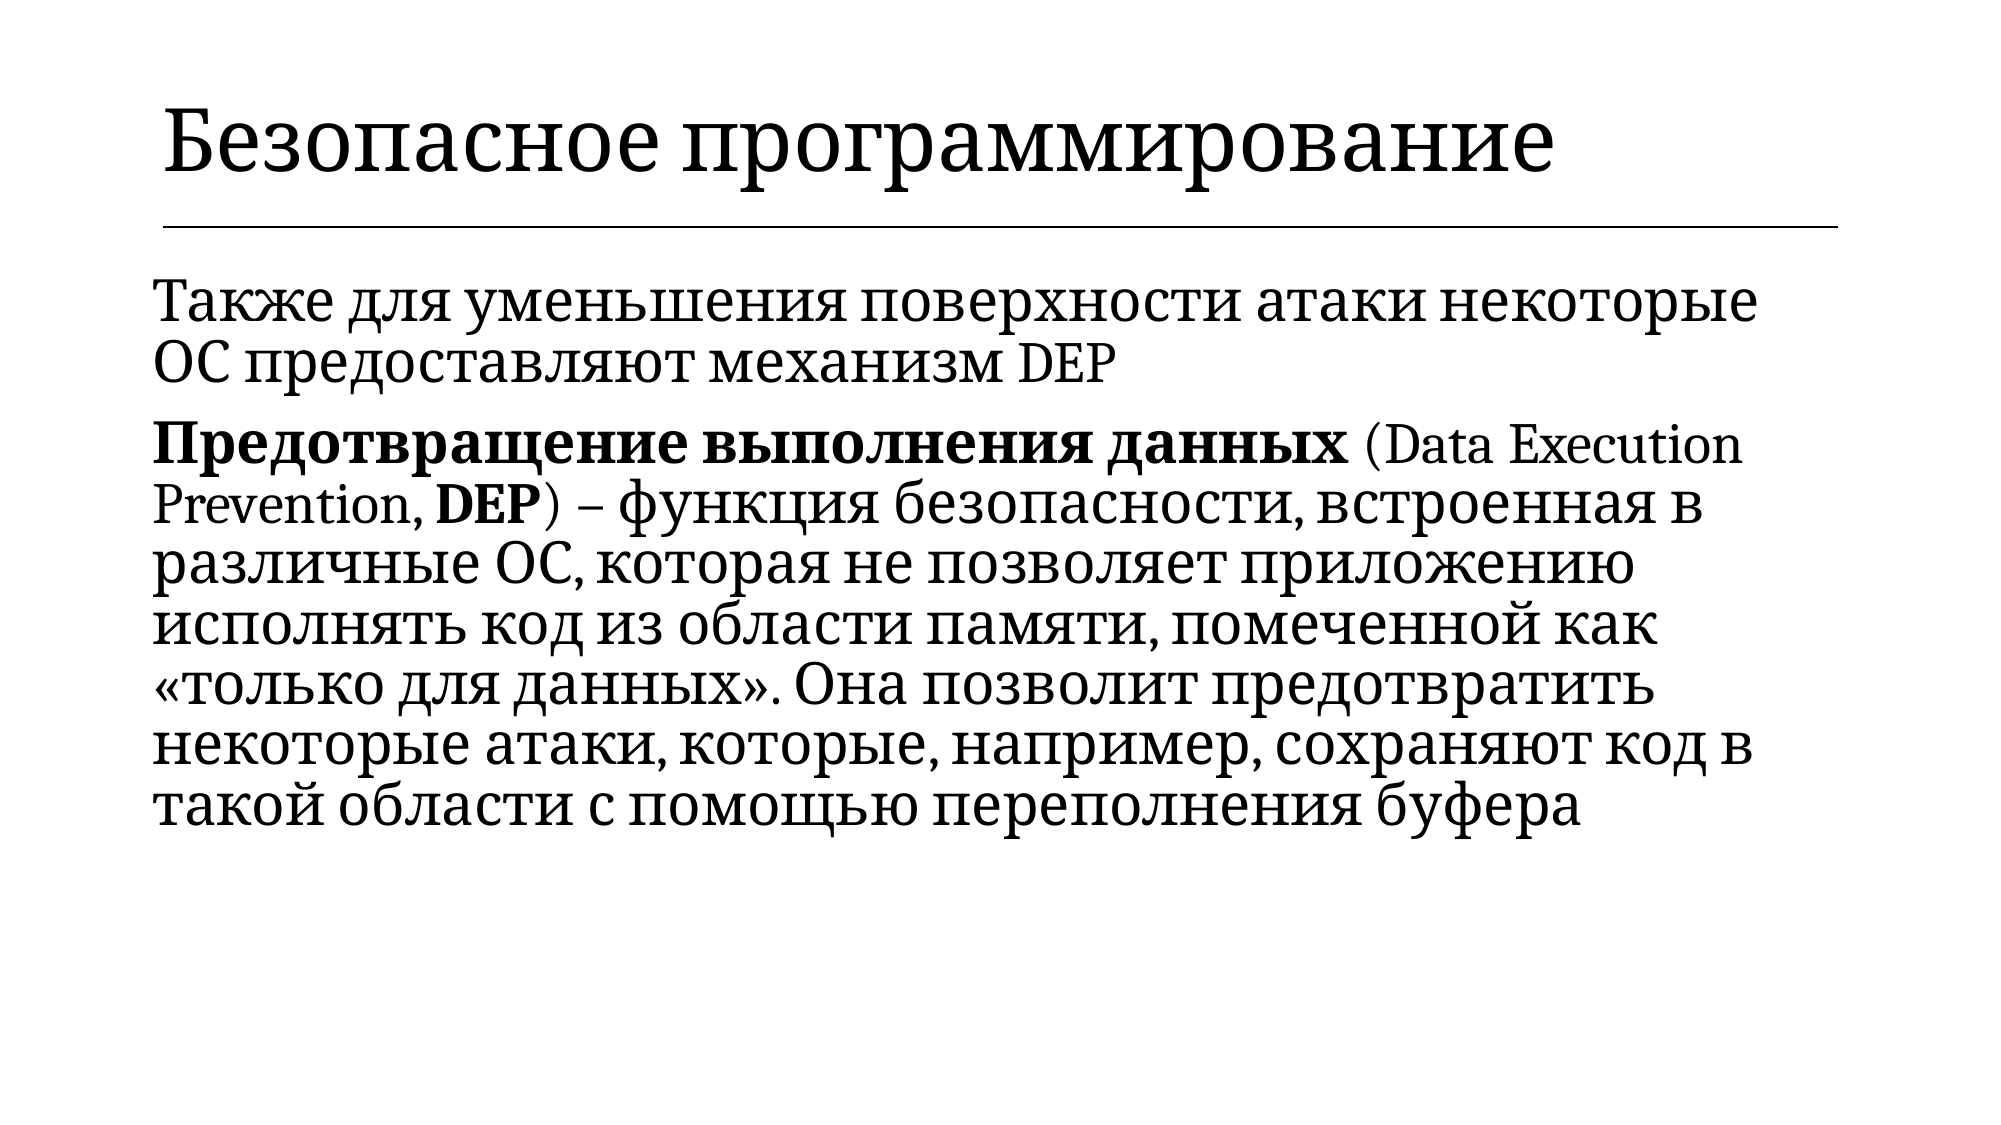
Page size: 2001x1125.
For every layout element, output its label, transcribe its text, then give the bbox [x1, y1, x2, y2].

table_header Безопасное программирование [163, 60, 1838, 226]
list Также для уменьшения поверхности атаки некоторые ОС предоставляют механизм DEP Предотвращение выполнения данных (Data Execution Prevention, DEP) – функция безопасности, встроенная в различные ОС, которая не позволяет приложению исполнять код из области памяти, помеченной как «только для данных». Она позволит предотвратить некоторые атаки, которые, например, сохраняют код в такой области с помощью переполнения буфера [137, 266, 1838, 1107]
